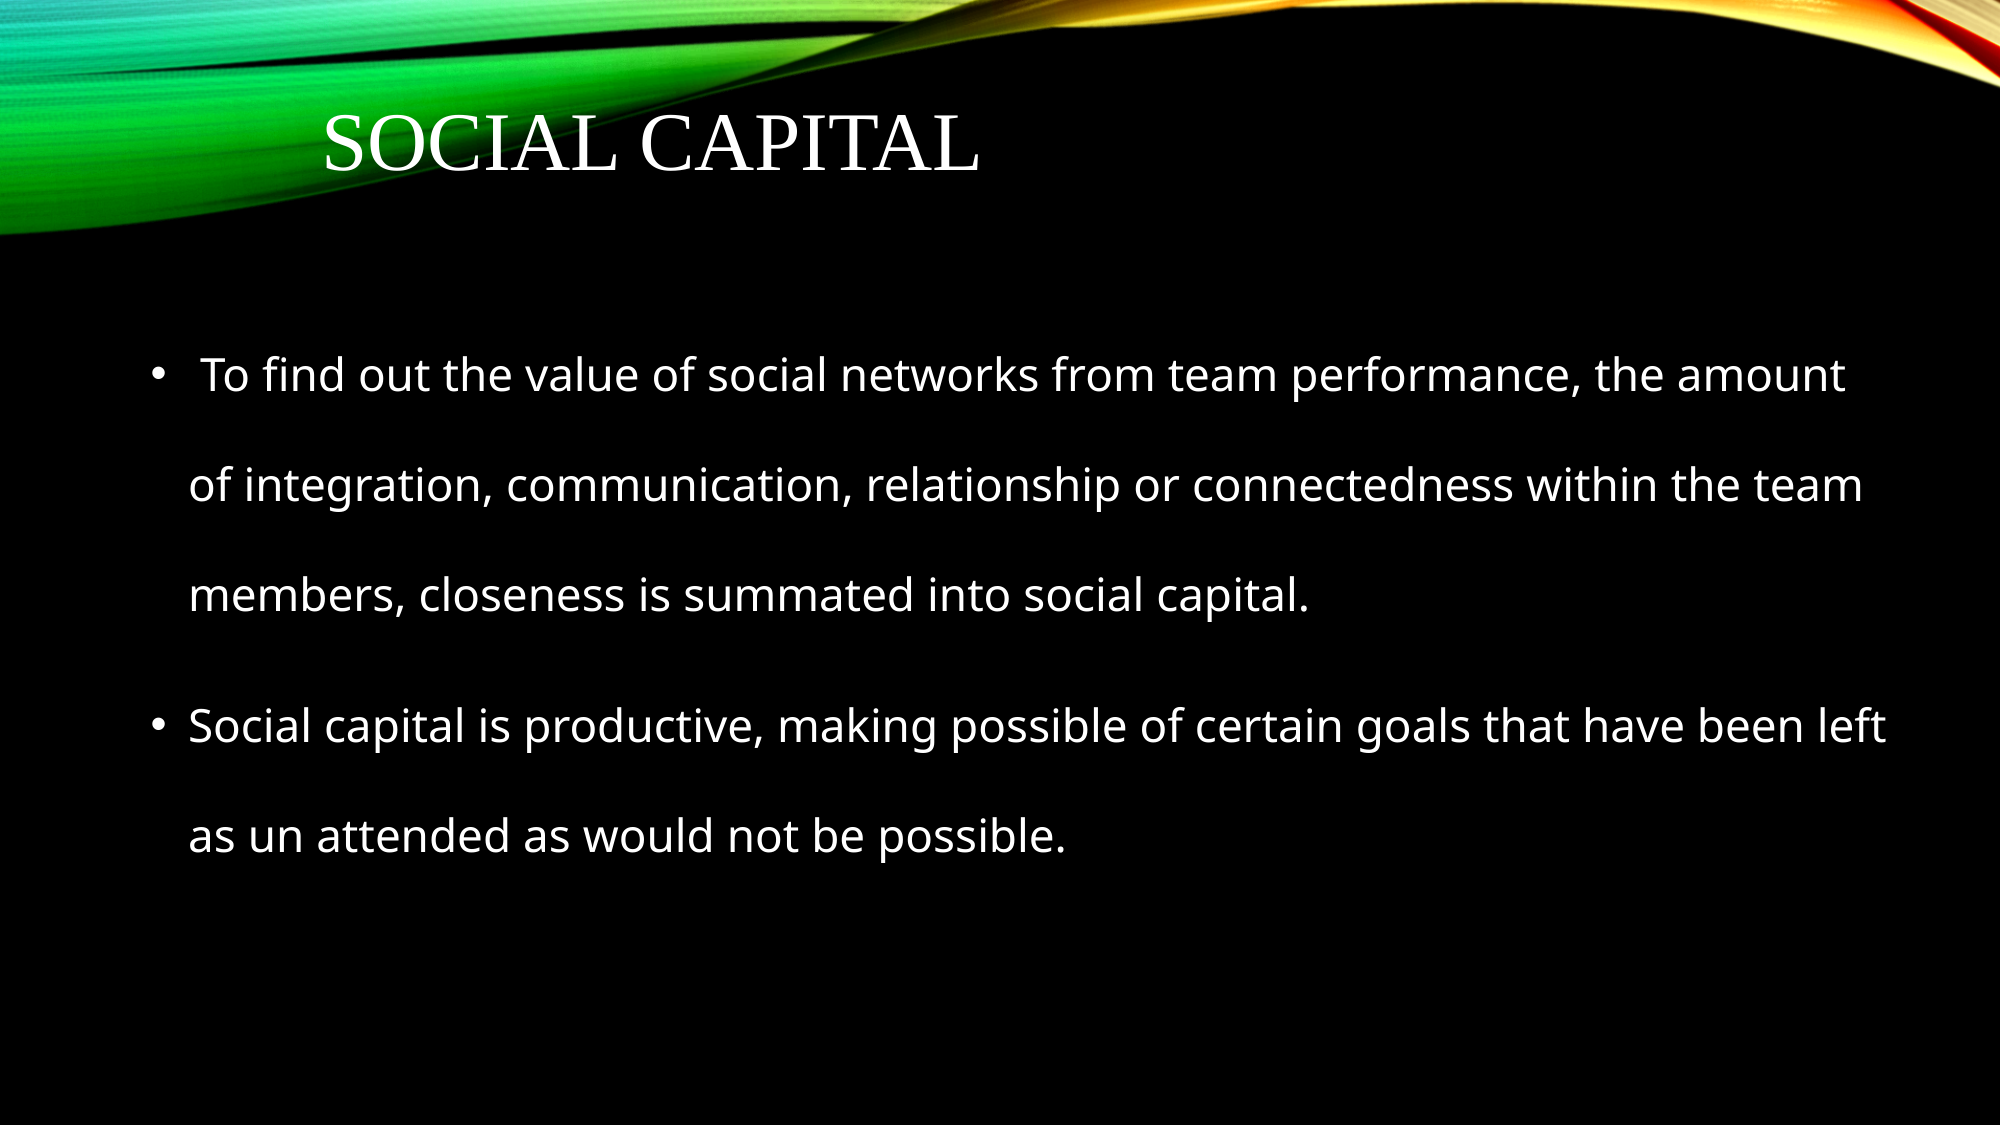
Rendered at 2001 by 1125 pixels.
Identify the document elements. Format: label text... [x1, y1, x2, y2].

picture [0, 0, 2000, 237]
list To find out the value of social networks from team performance, the amount of integration, communication, relationship or connectedness within the team members, closeness is summated into social capital. Social capital is productive, making possible of certain goals that have been left as un attended as would not be possible. [135, 283, 1911, 944]
title Social Capital [135, 87, 1888, 283]
